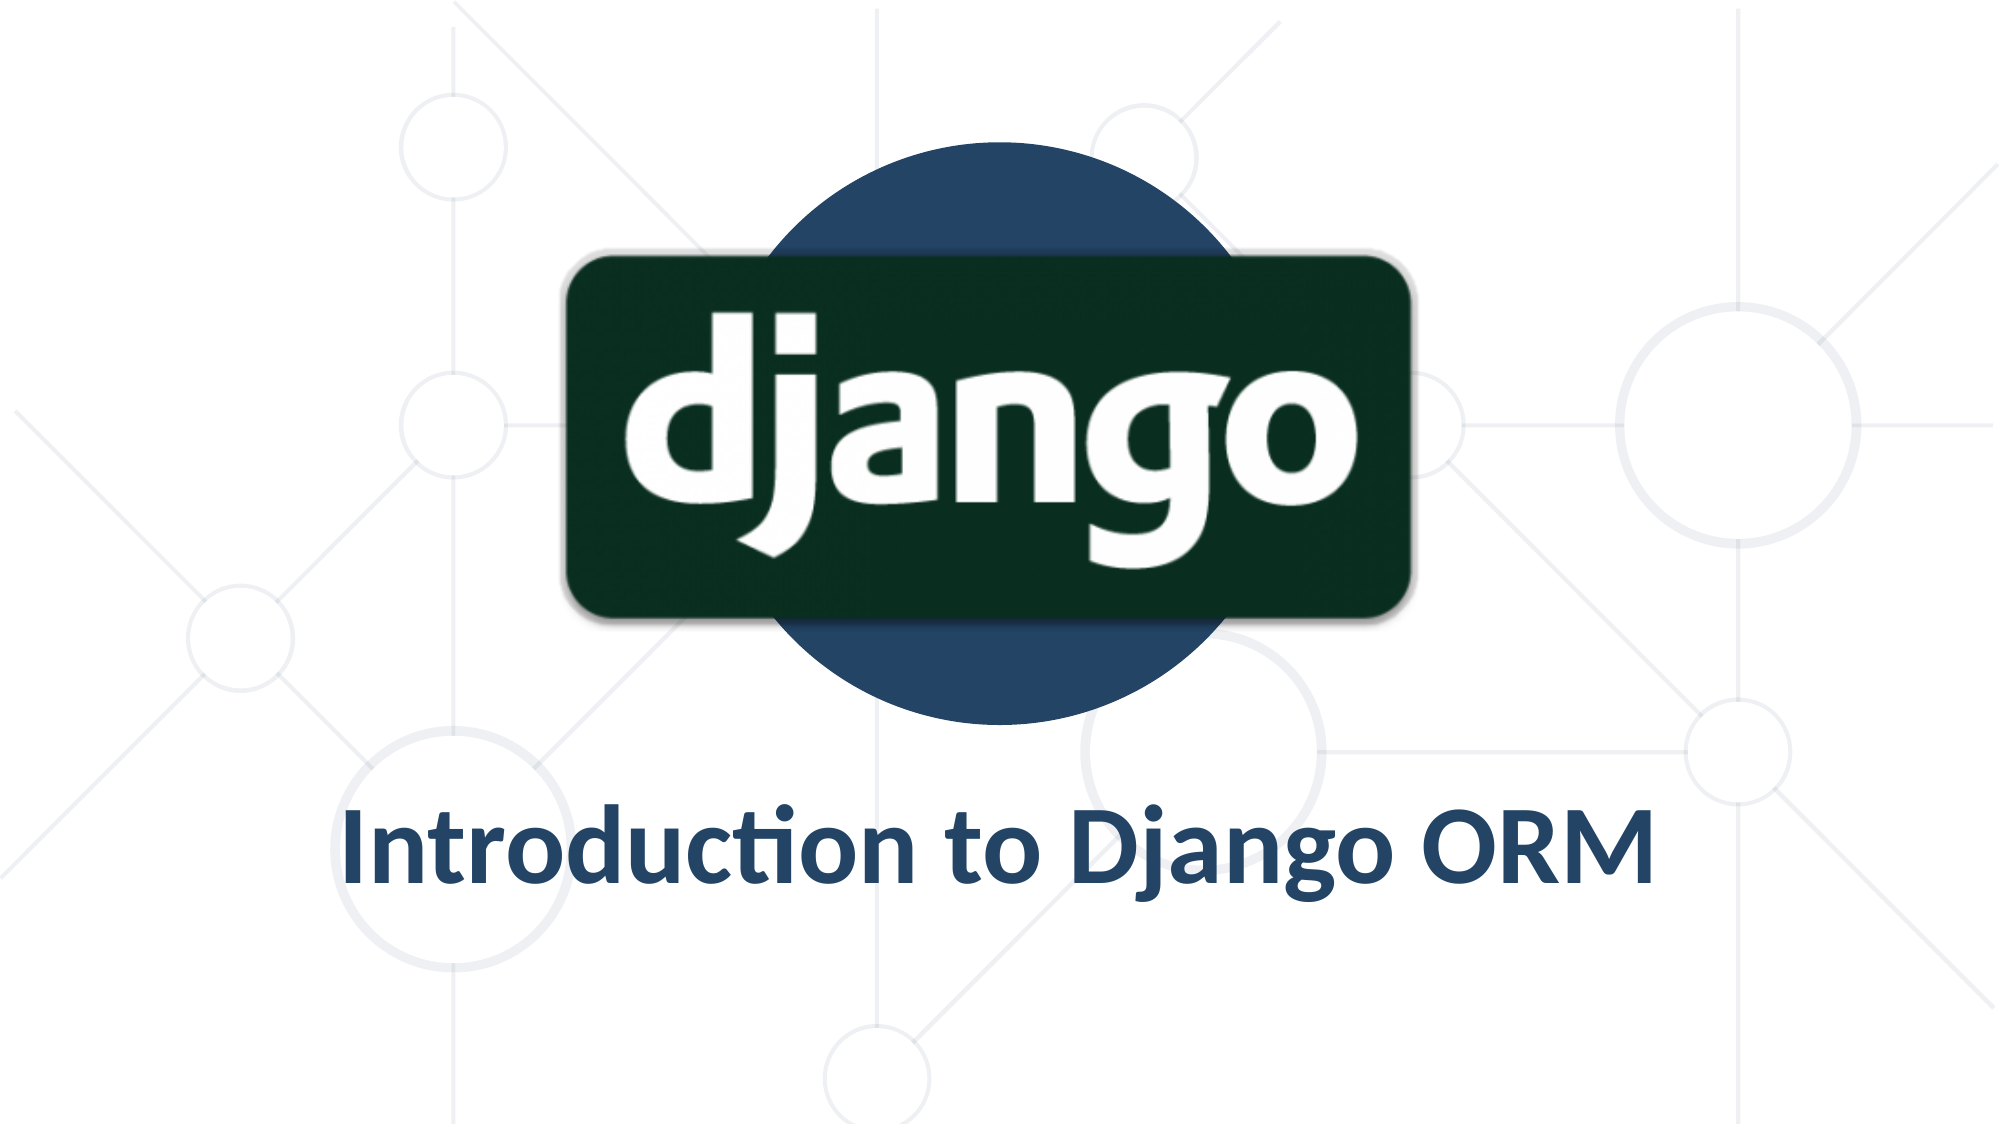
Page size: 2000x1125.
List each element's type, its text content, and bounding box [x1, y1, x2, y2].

list Introduction to Django ORM [100, 771, 1899, 898]
picture [528, 162, 1471, 723]
